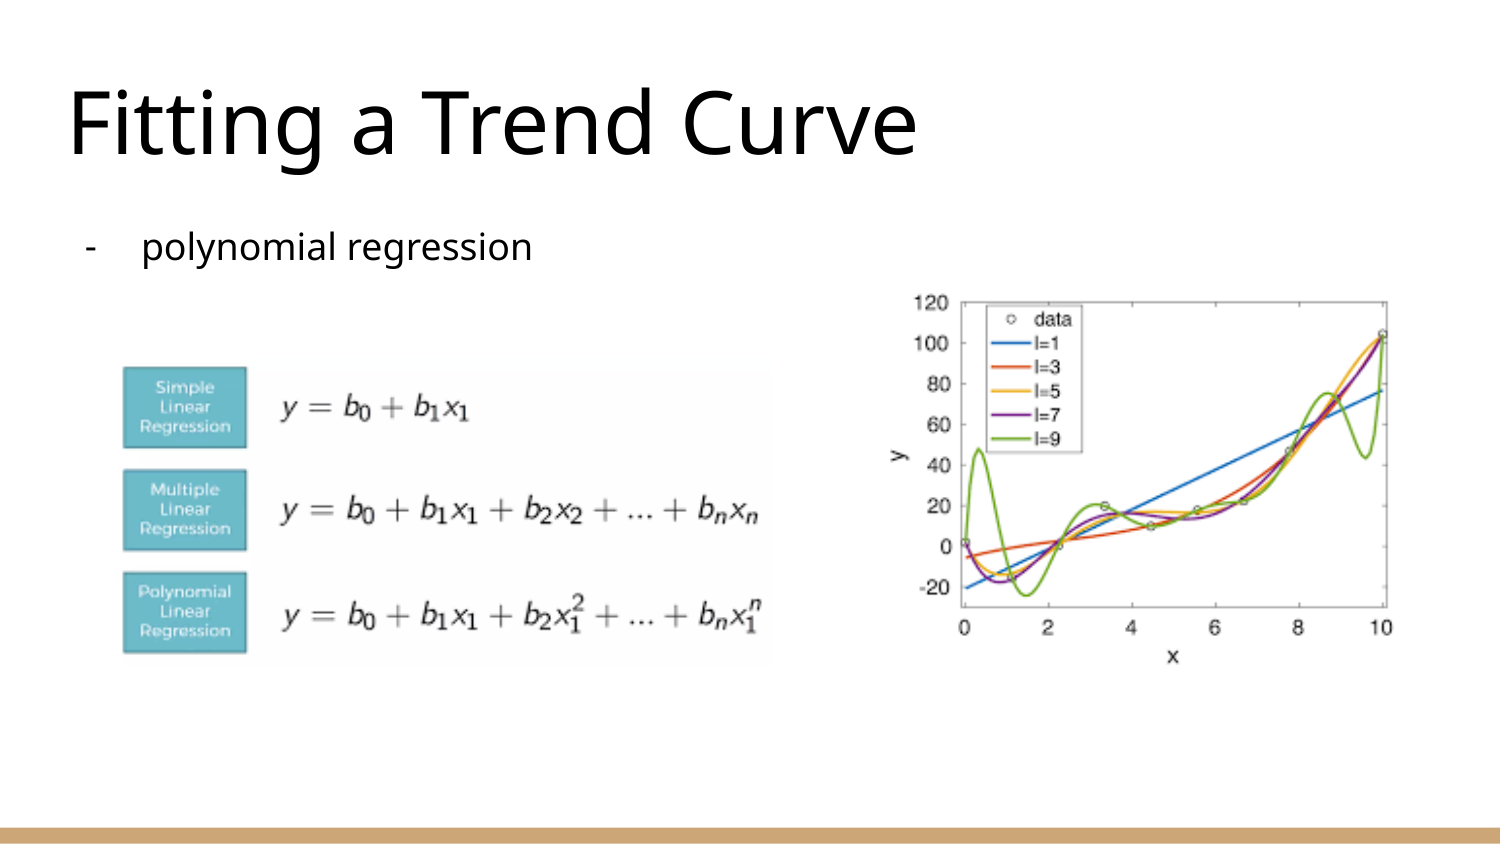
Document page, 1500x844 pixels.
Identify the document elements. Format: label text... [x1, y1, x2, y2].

picture [889, 292, 1396, 668]
title Fitting a Trend Curve [51, 51, 1449, 189]
list polynomial regression [51, 200, 1449, 752]
picture [104, 354, 772, 668]
